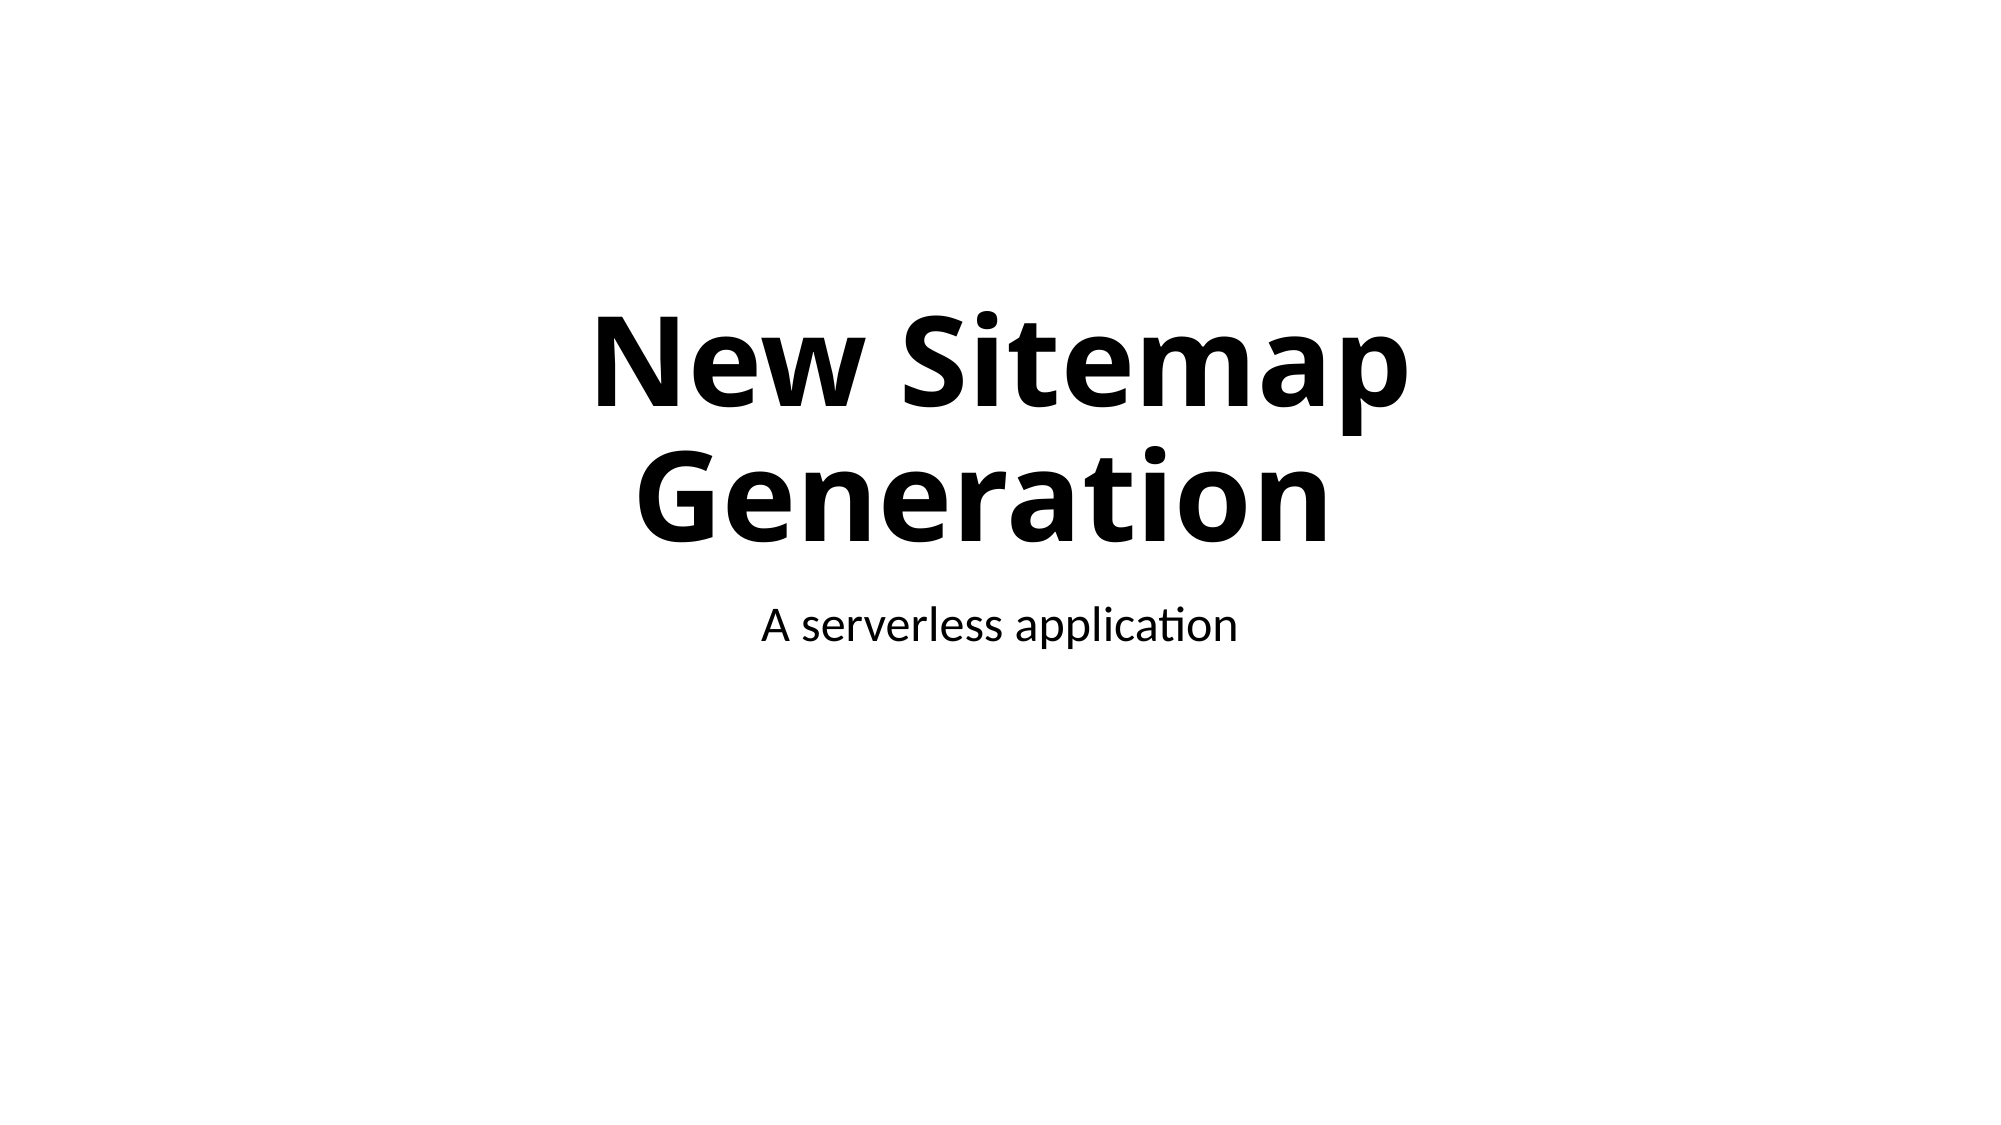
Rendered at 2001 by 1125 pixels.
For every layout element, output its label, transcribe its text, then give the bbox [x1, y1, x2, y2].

title New Sitemap Generation [249, 184, 1750, 576]
subtitle A serverless application [249, 590, 1750, 863]
